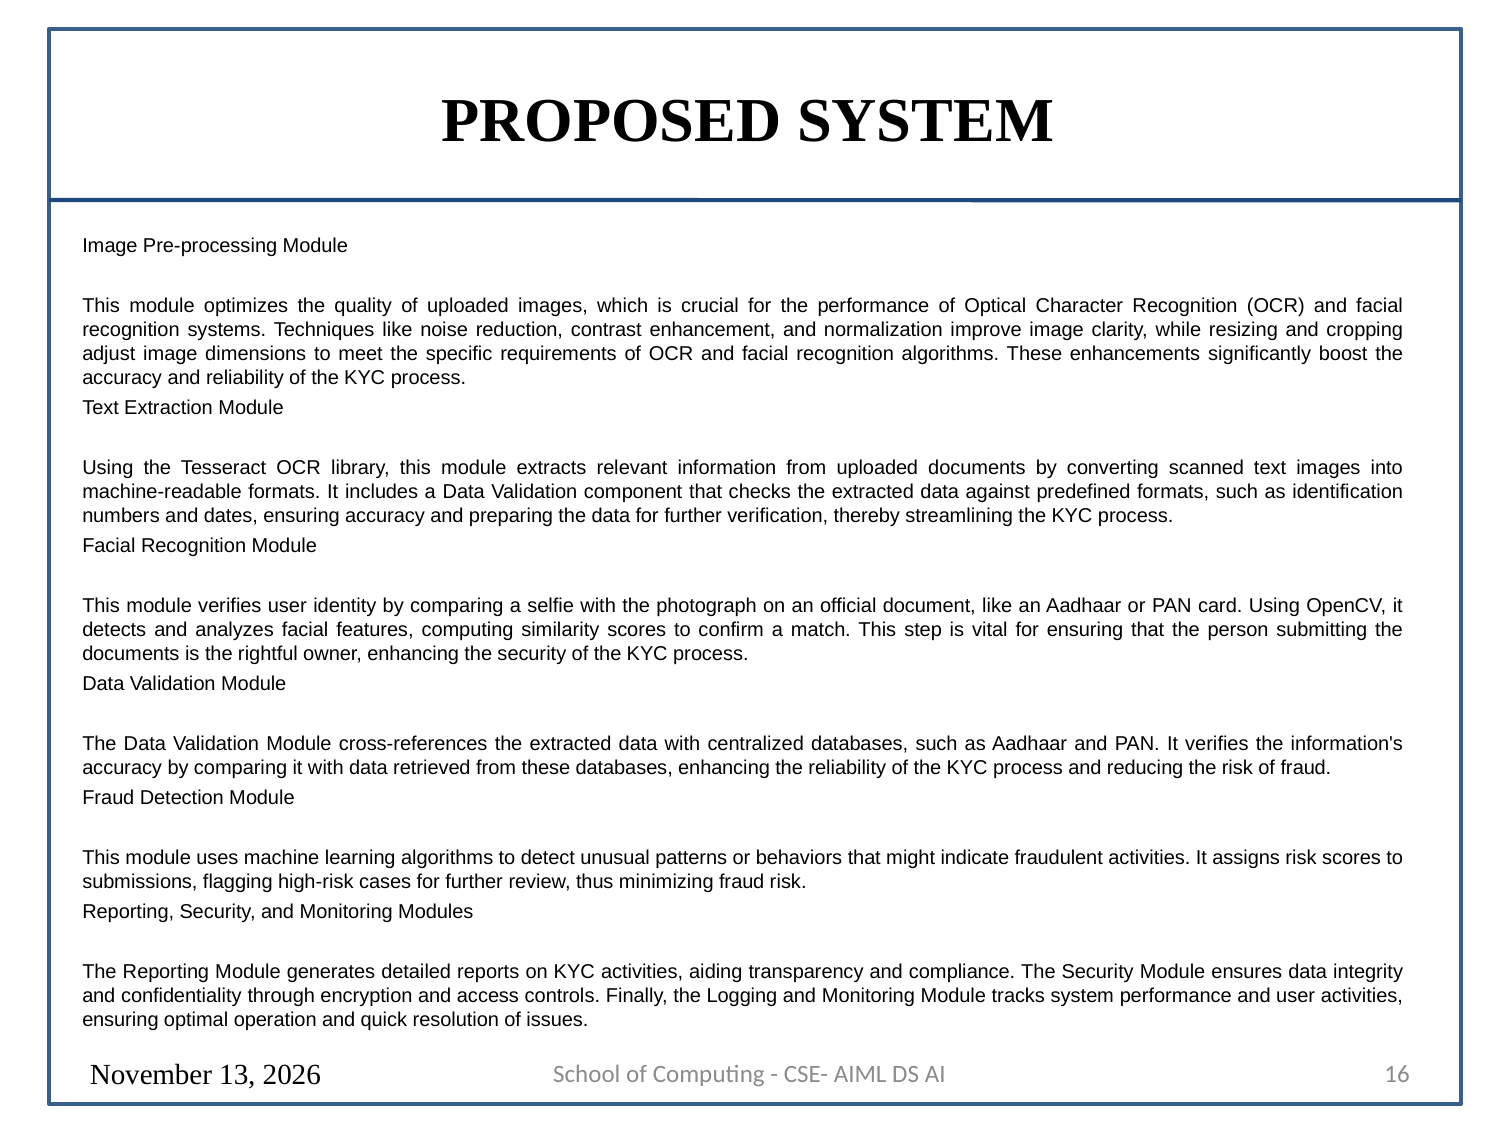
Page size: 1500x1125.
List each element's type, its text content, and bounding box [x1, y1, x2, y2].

footer School of Computing - CSE- AIML DS AI [512, 1042, 988, 1103]
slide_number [75, 1042, 425, 1103]
title PROPOSED SYSTEM [81, 62, 1431, 170]
list Image Pre-processing Module This module optimizes the quality of uploaded images, which is crucial for the performance of Optical Character Recognition (OCR) and facial recognition systems. Techniques like noise reduction, contrast enhancement, and normalization improve image clarity, while resizing and cropping adjust image dimensions to meet the specific requirements of OCR and facial recognition algorithms. These enhancements significantly boost the accuracy and reliability of the KYC process. Text Extraction Module Using the Tesseract OCR library, this module extracts relevant information from uploaded documents by converting scanned text images into machine-readable formats. It includes a Data Validation component that checks the extracted data against predefined formats, such as identification numbers and dates, ensuring accuracy and preparing the data for further verification, thereby streamlining the KYC process. Facial Recognition Module This module verifies user identity by comparing a selfie with the photograph on an official document, like an Aadhaar or PAN card. Using OpenCV, it detects and analyzes facial features, computing similarity scores to confirm a match. This step is vital for ensuring that the person submitting the documents is the rightful owner, enhancing the security of the KYC process. Data Validation Module The Data Validation Module cross-references the extracted data with centralized databases, such as Aadhaar and PAN. It verifies the information's accuracy by comparing it with data retrieved from these databases, enhancing the reliability of the KYC process and reducing the risk of fraud. Fraud Detection Module This module uses machine learning algorithms to detect unusual patterns or behaviors that might indicate fraudulent activities. It assigns risk scores to submissions, flagging high-risk cases for further review, thus minimizing fraud risk. Reporting, Security, and Monitoring Modules The Reporting Module generates detailed reports on KYC activities, aiding transparency and compliance. The Security Module ensures data integrity and confidentiality through encryption and access controls. Finally, the Logging and Monitoring Module tracks system performance and user activities, ensuring optimal operation and quick resolution of issues. [67, 224, 1418, 1043]
slide_number 16 [1074, 1042, 1425, 1103]
